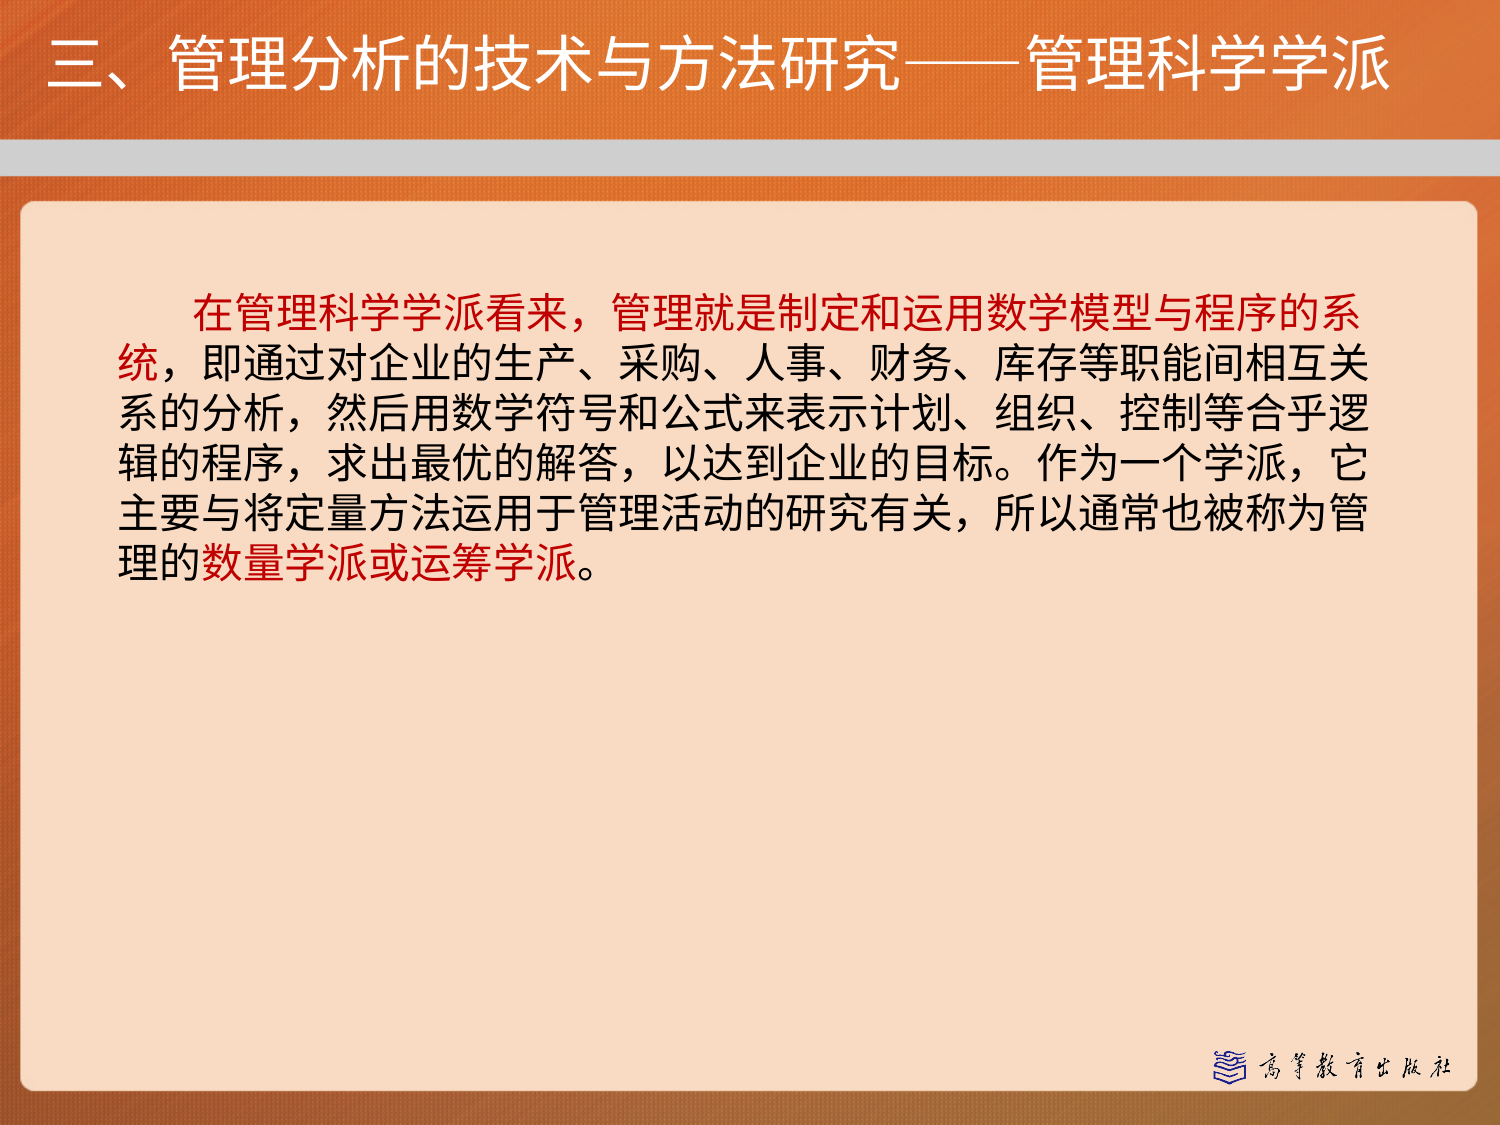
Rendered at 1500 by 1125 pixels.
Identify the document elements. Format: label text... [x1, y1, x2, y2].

text_box 三、管理分析的技术与方法研究——管理科学学派 [29, 18, 1459, 125]
picture [0, 0, 1500, 1125]
list 在管理科学学派看来，管理就是制定和运用数学模型与程序的系统，即通过对企业的生产、采购、人事、财务、库存等职能间相互关系的分析，然后用数学符号和公式来表示计划、组织、控制等合乎逻辑的程序，求出最优的解答，以达到企业的目标。作为一个学派，它主要与将定量方法运用于管理活动的研究有关，所以通常也被称为管理的数量学派或运筹学派。 [103, 279, 1397, 1070]
